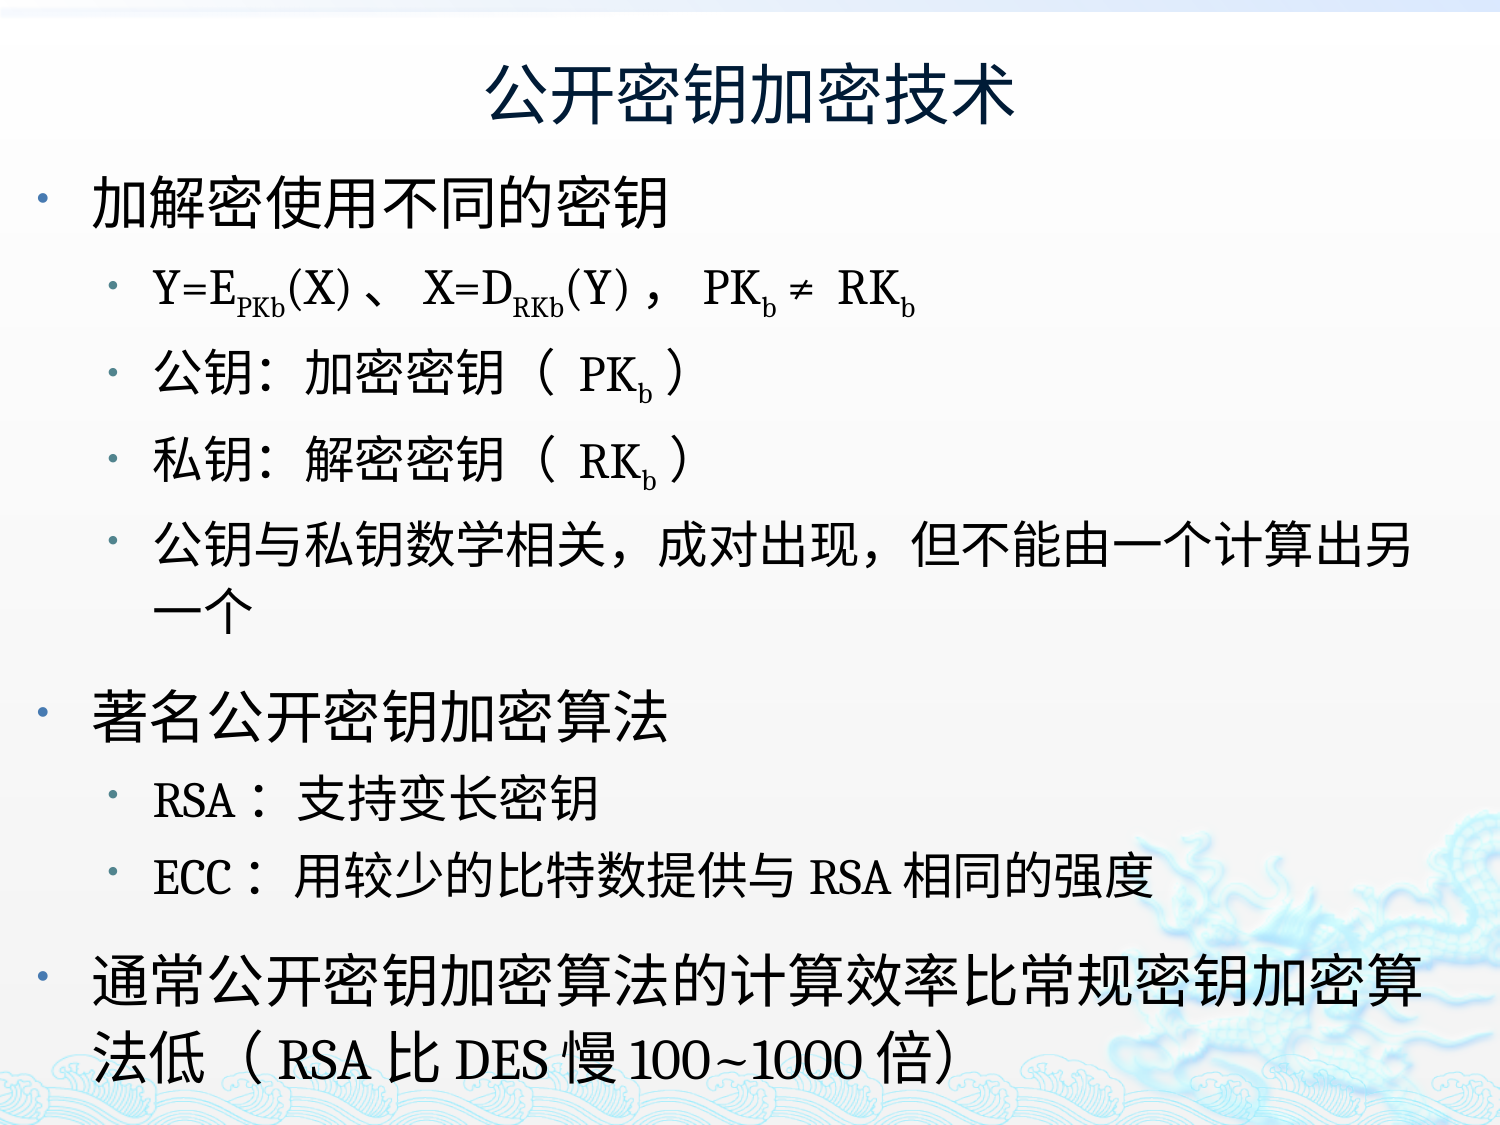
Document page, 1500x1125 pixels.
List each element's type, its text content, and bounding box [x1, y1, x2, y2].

list 加解密使用不同的密钥 Y=EPKb(X)、X=DRKb(Y)，PKb ≠ RKb 公钥：加密密钥（ PKb ） 私钥：解密密钥（ RKb ） 公钥与私钥数学相关，成对出现，但不能由一个计算出另一个 著名公开密钥加密算法 RSA：支持变长密钥 ECC：用较少的比特数提供与RSA相同的强度 通常公开密钥加密算法的计算效率比常规密钥加密算法低（RSA比DES慢100~1000倍） [23, 152, 1477, 1102]
title 公开密钥加密技术 [75, 45, 1425, 141]
